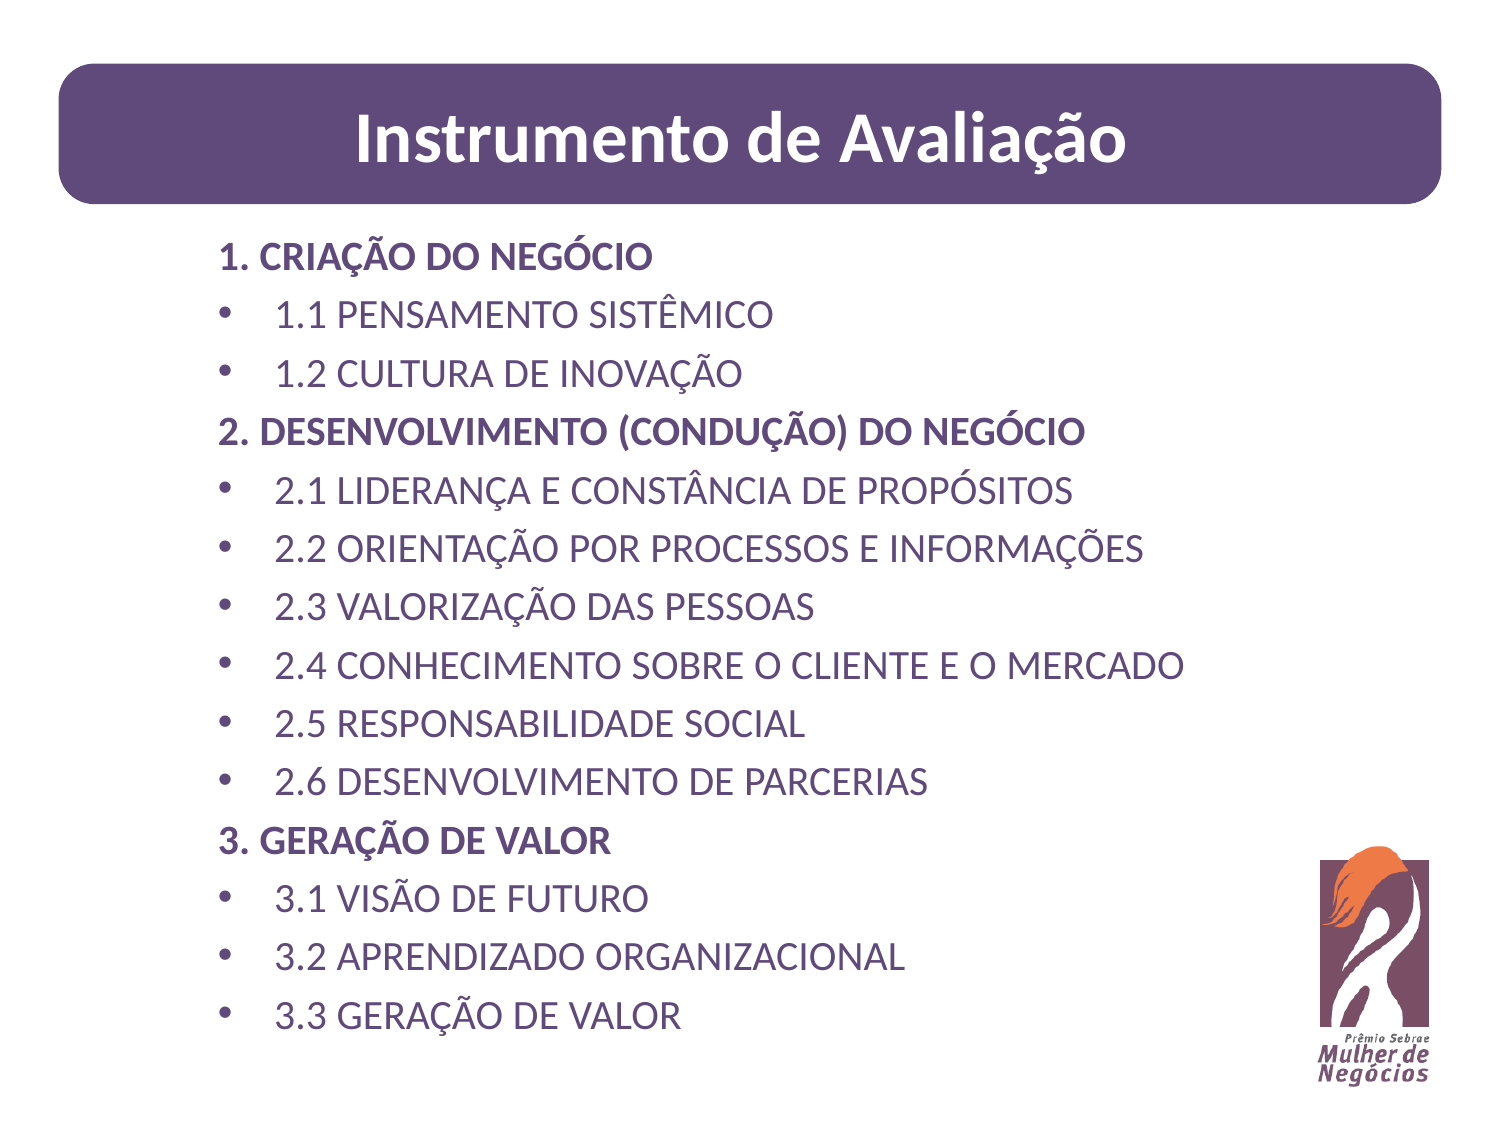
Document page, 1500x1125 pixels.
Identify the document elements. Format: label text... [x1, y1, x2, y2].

text_box Instrumento de Avaliação [56, 61, 1444, 207]
list 1. CRIAÇÃO DO NEGÓCIO 1.1 PENSAMENTO SISTÊMICO 1.2 CULTURA DE INOVAÇÃO 2. DESENVOLVIMENTO (CONDUÇÃO) DO NEGÓCIO 2.1 LIDERANÇA E CONSTÂNCIA DE PROPÓSITOS 2.2 ORIENTAÇÃO POR PROCESSOS E INFORMAÇÕES 2.3 VALORIZAÇÃO DAS PESSOAS 2.4 CONHECIMENTO SOBRE O CLIENTE E O MERCADO 2.5 RESPONSABILIDADE SOCIAL 2.6 DESENVOLVIMENTO DE PARCERIAS 3. GERAÇÃO DE VALOR 3.1 VISÃO DE FUTURO 3.2 APRENDIZADO ORGANIZACIONAL 3.3 GERAÇÃO DE VALOR [203, 221, 1459, 965]
picture [1245, 803, 1500, 1125]
